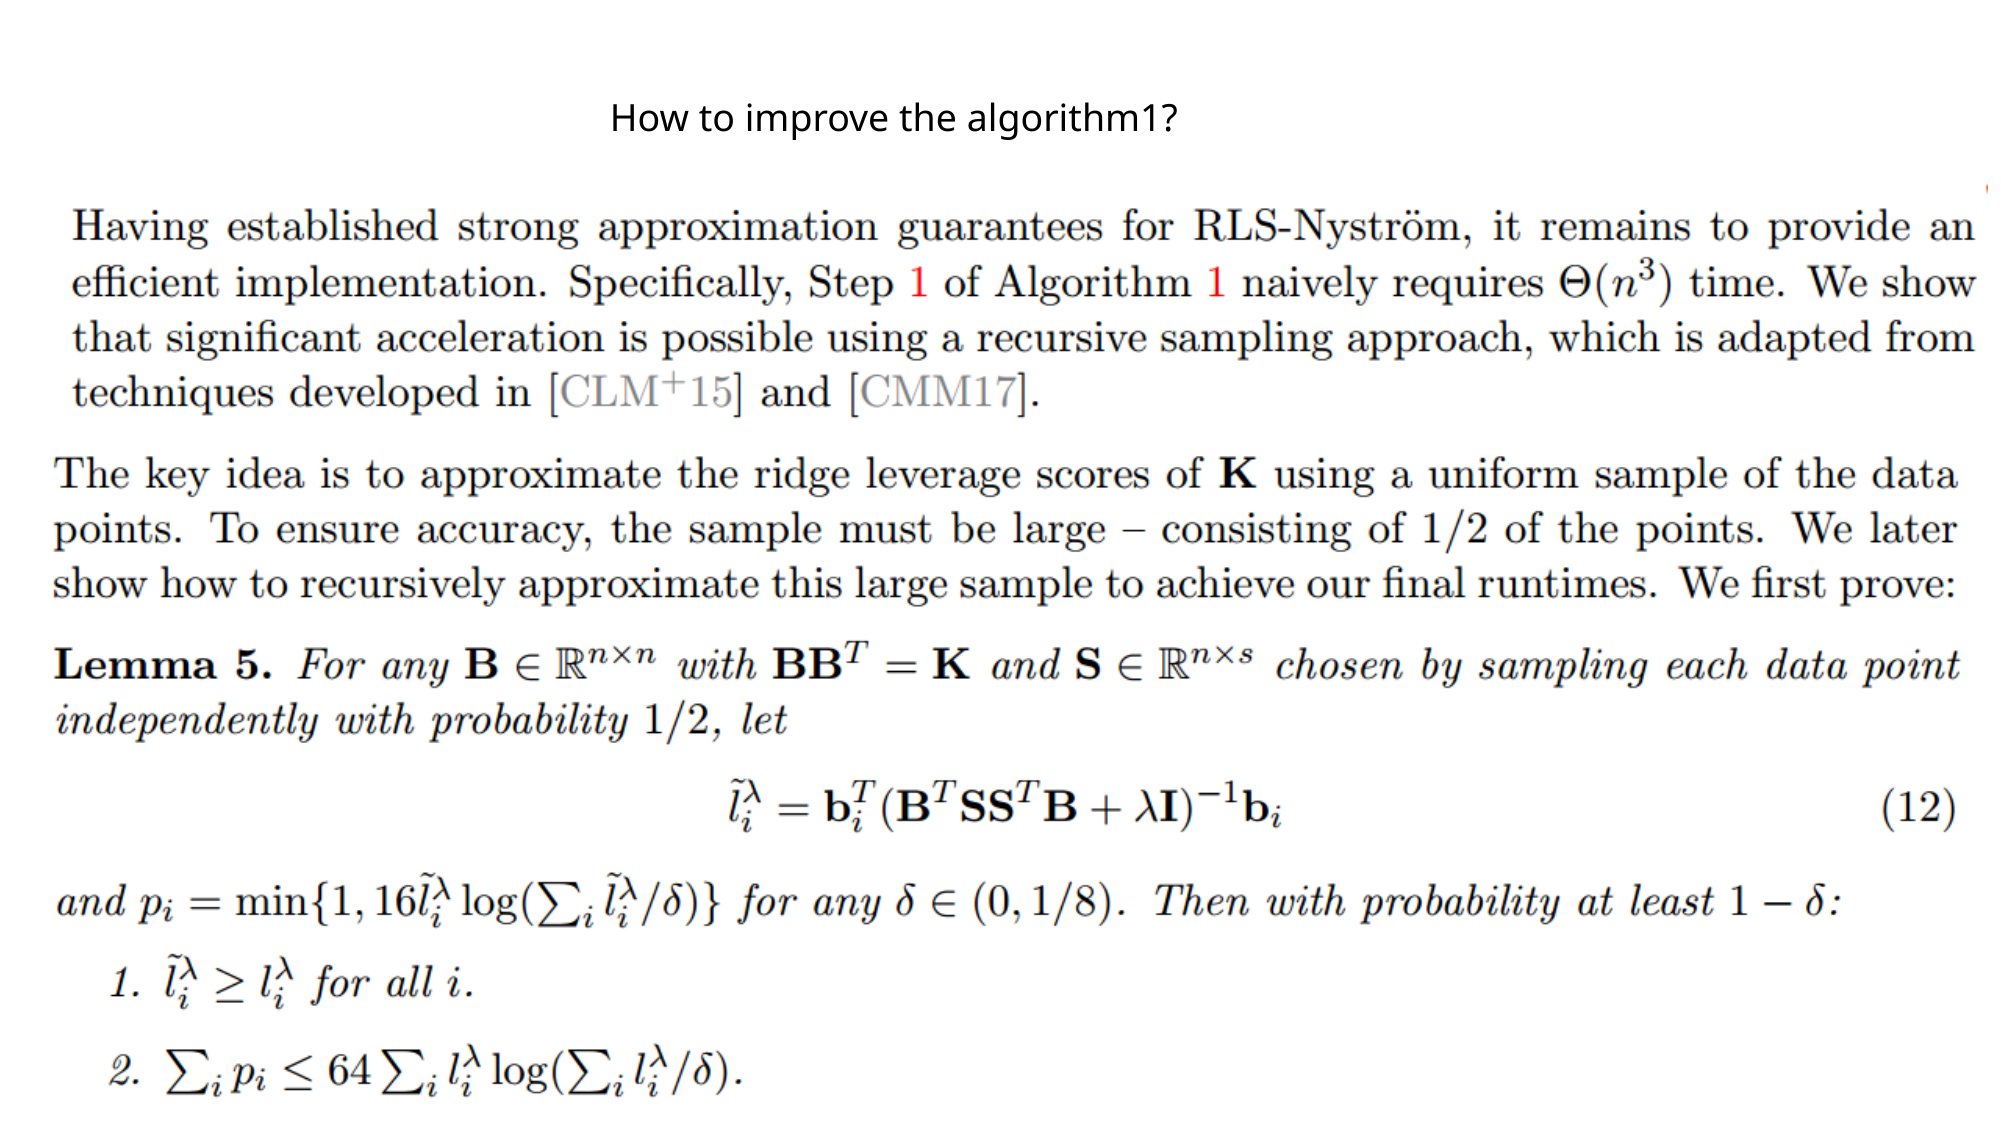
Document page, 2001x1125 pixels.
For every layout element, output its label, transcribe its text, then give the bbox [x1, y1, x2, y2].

text_box How to improve the algorithm1? [595, 86, 1881, 168]
picture [34, 168, 1988, 1103]
